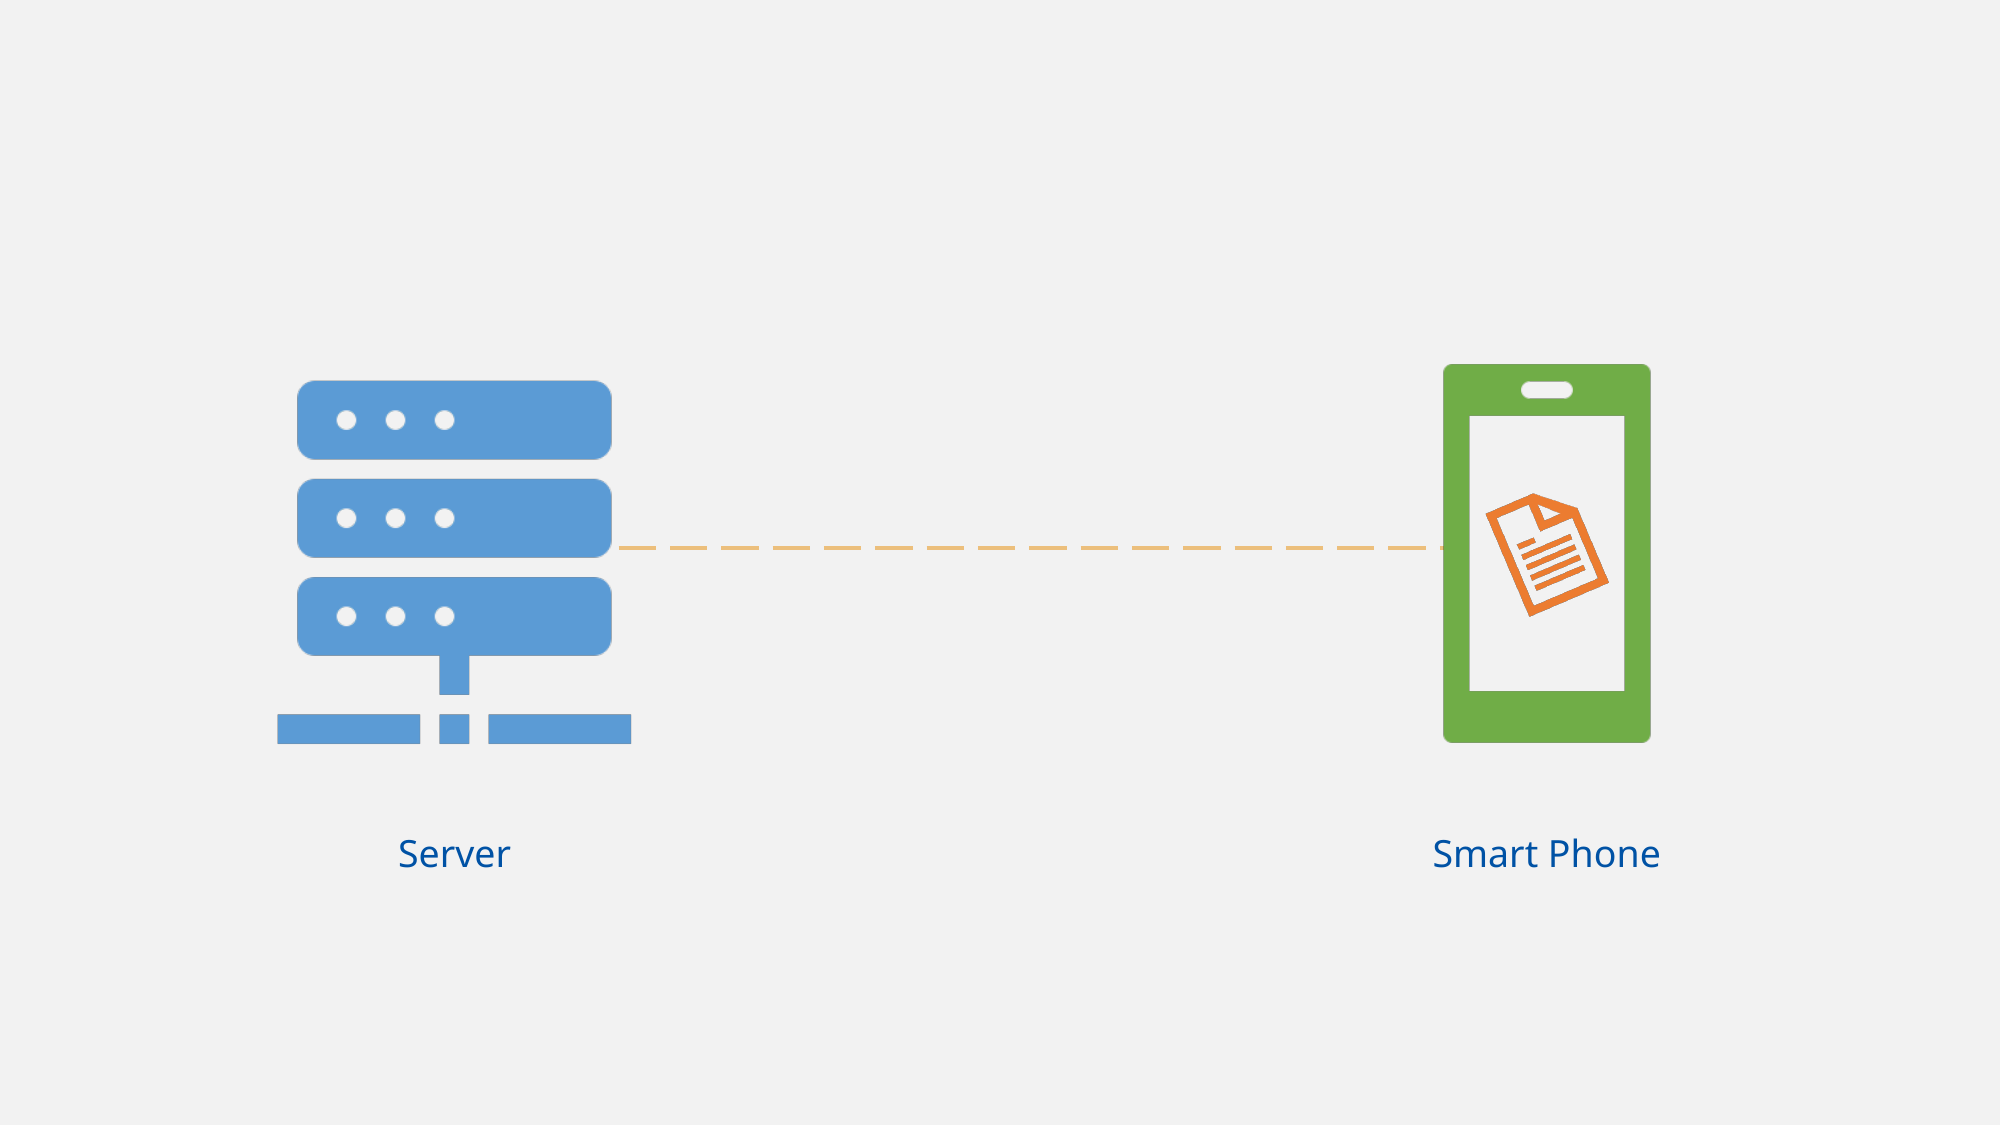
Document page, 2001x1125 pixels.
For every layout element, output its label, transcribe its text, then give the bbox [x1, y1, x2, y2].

picture [1340, 347, 1754, 761]
picture [219, 327, 690, 798]
text_box Server [383, 822, 526, 882]
text_box Smart Phone [1417, 822, 1677, 882]
